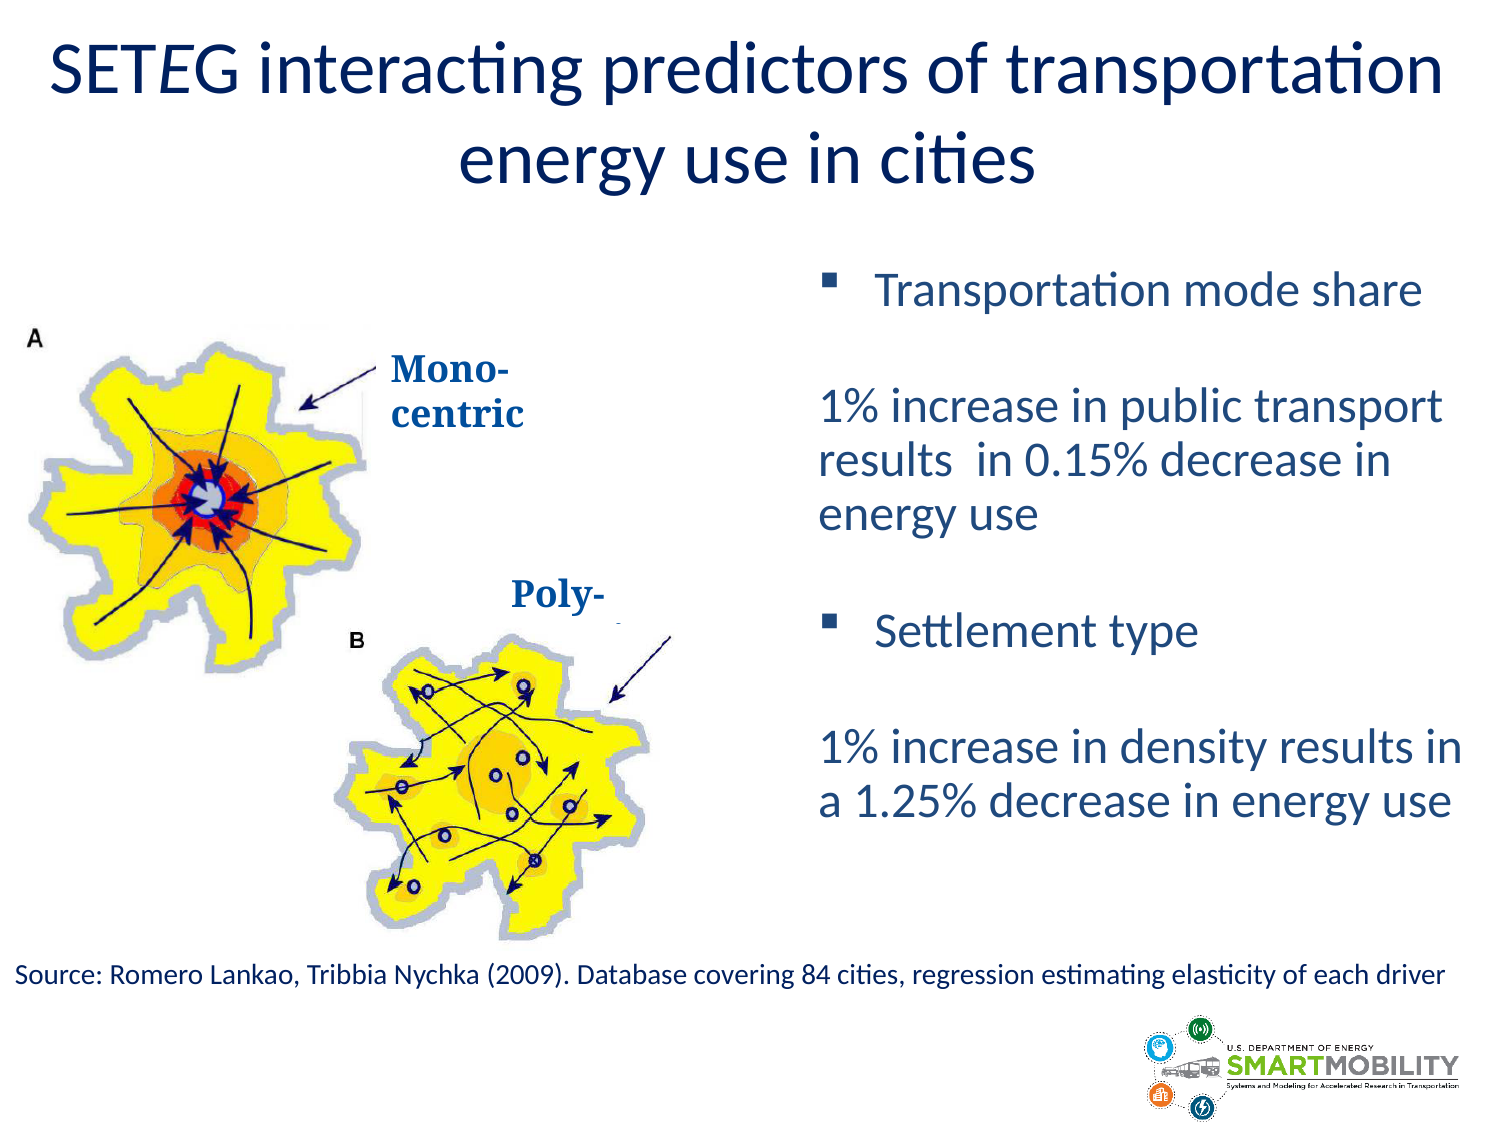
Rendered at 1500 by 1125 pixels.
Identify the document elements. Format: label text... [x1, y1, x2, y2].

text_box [20, 324, 749, 954]
picture [1137, 1014, 1463, 1125]
text_box Source: Romero Lankao, Tribbia Nychka (2009). Database covering 84 cities, regression estimating elasticity of each driver [0, 948, 1500, 1071]
text_box Transportation mode share 1% increase in public transport results in 0.15% decrease in energy use Settlement type 1% increase in density results in a 1.25% decrease in energy use [728, 255, 1500, 836]
title SETEG interacting predictors of transportation energy use in cities [0, 0, 1498, 227]
